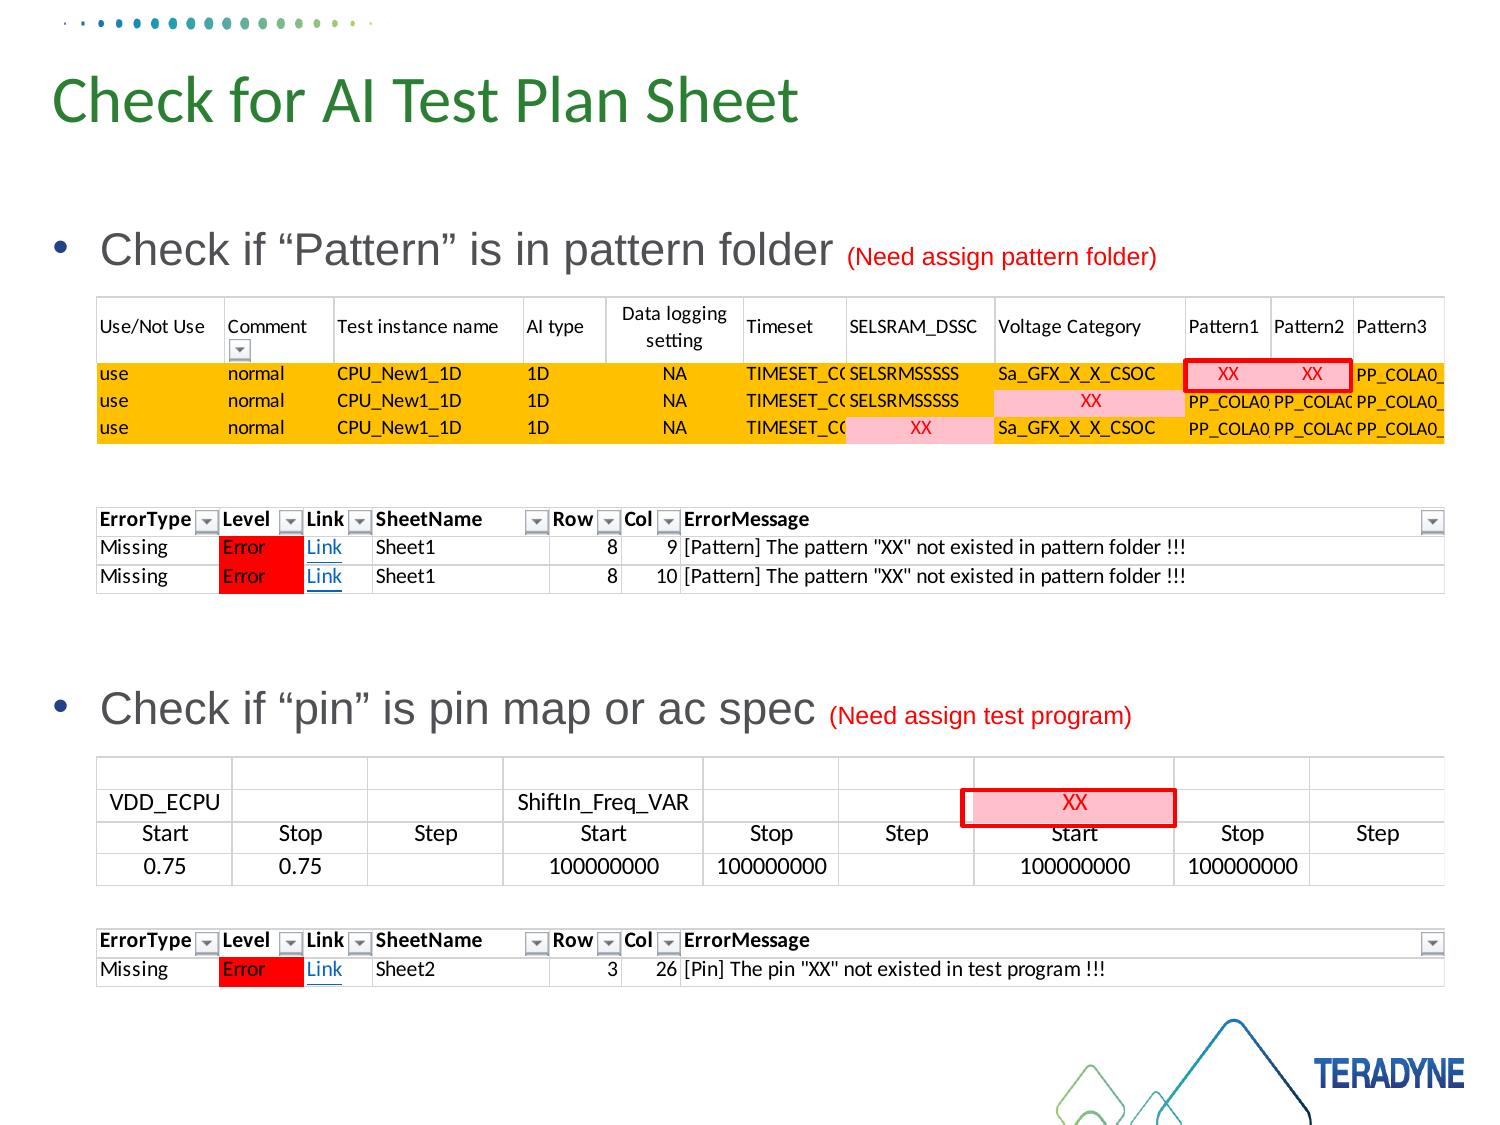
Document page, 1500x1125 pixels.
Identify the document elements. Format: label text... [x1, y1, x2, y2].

picture [0, 0, 1497, 1125]
list Check if “Pattern” is in pattern folder (Need assign pattern folder) Check if “pin” is pin map or ac spec (Need assign test program) [37, 211, 1463, 1029]
title Check for AI Test Plan Sheet [37, 47, 1463, 171]
